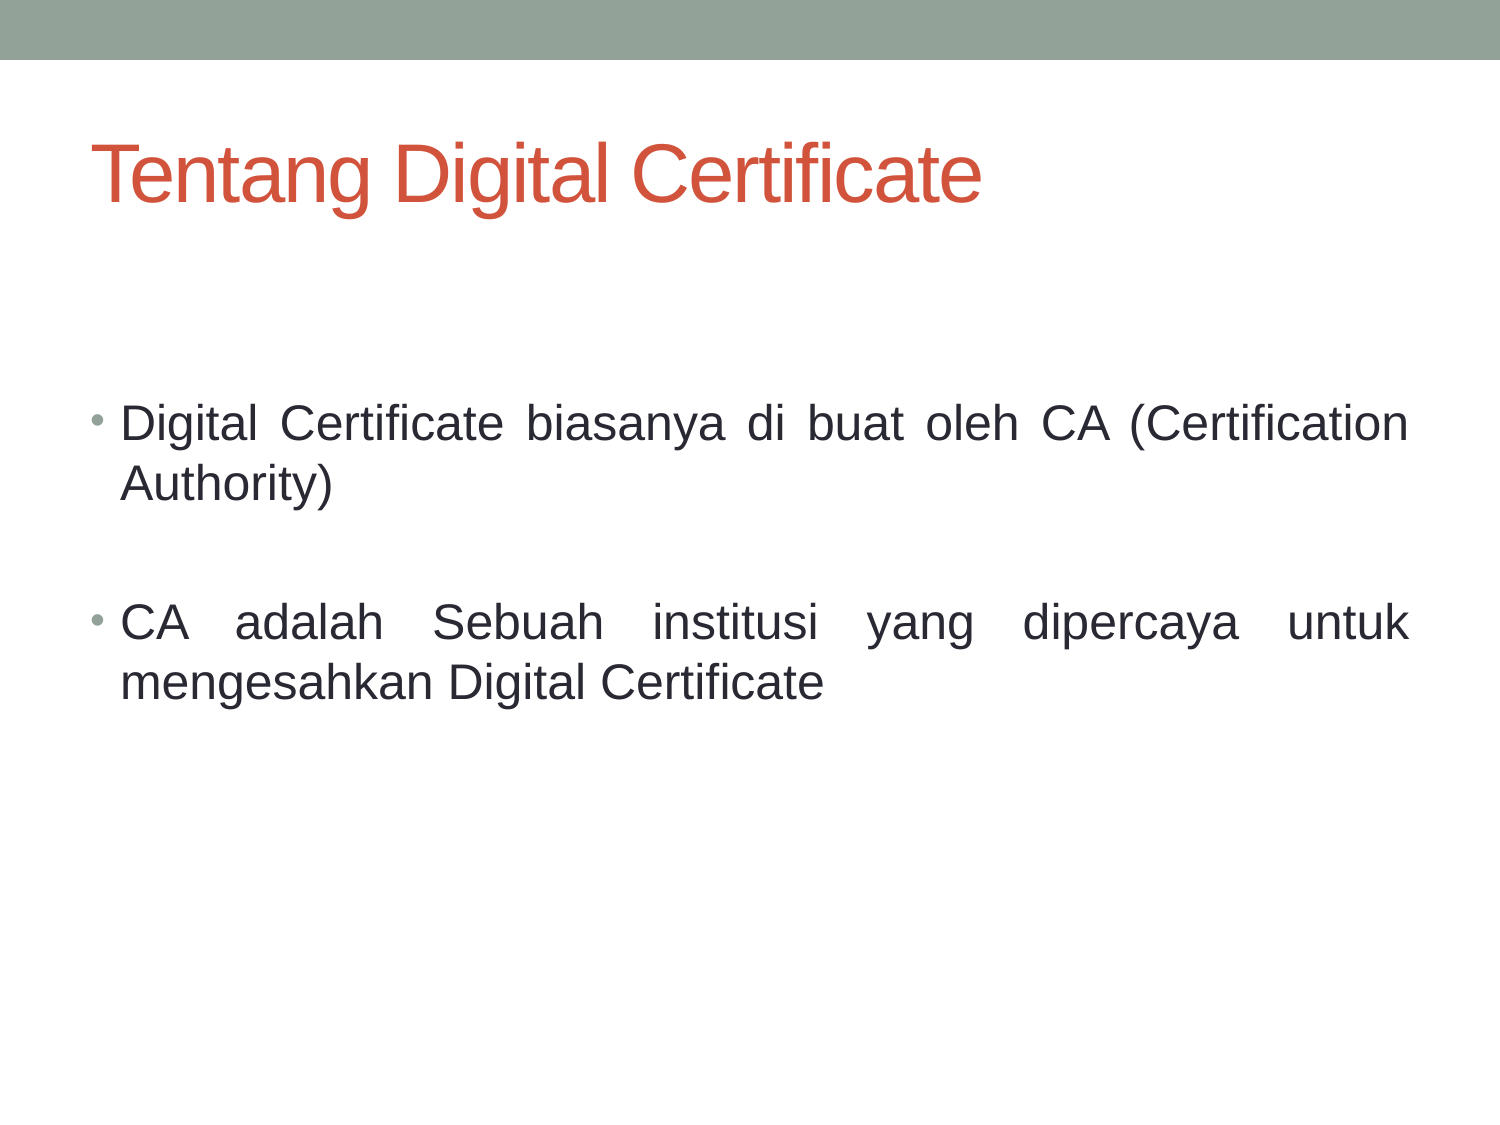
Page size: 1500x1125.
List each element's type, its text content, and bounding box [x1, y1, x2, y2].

title Tentang Digital Certificate [75, 87, 1425, 250]
list Digital Certificate biasanya di buat oleh CA (Certification Authority) CA adalah Sebuah institusi yang dipercaya untuk mengesahkan Digital Certificate [75, 382, 1425, 1125]
